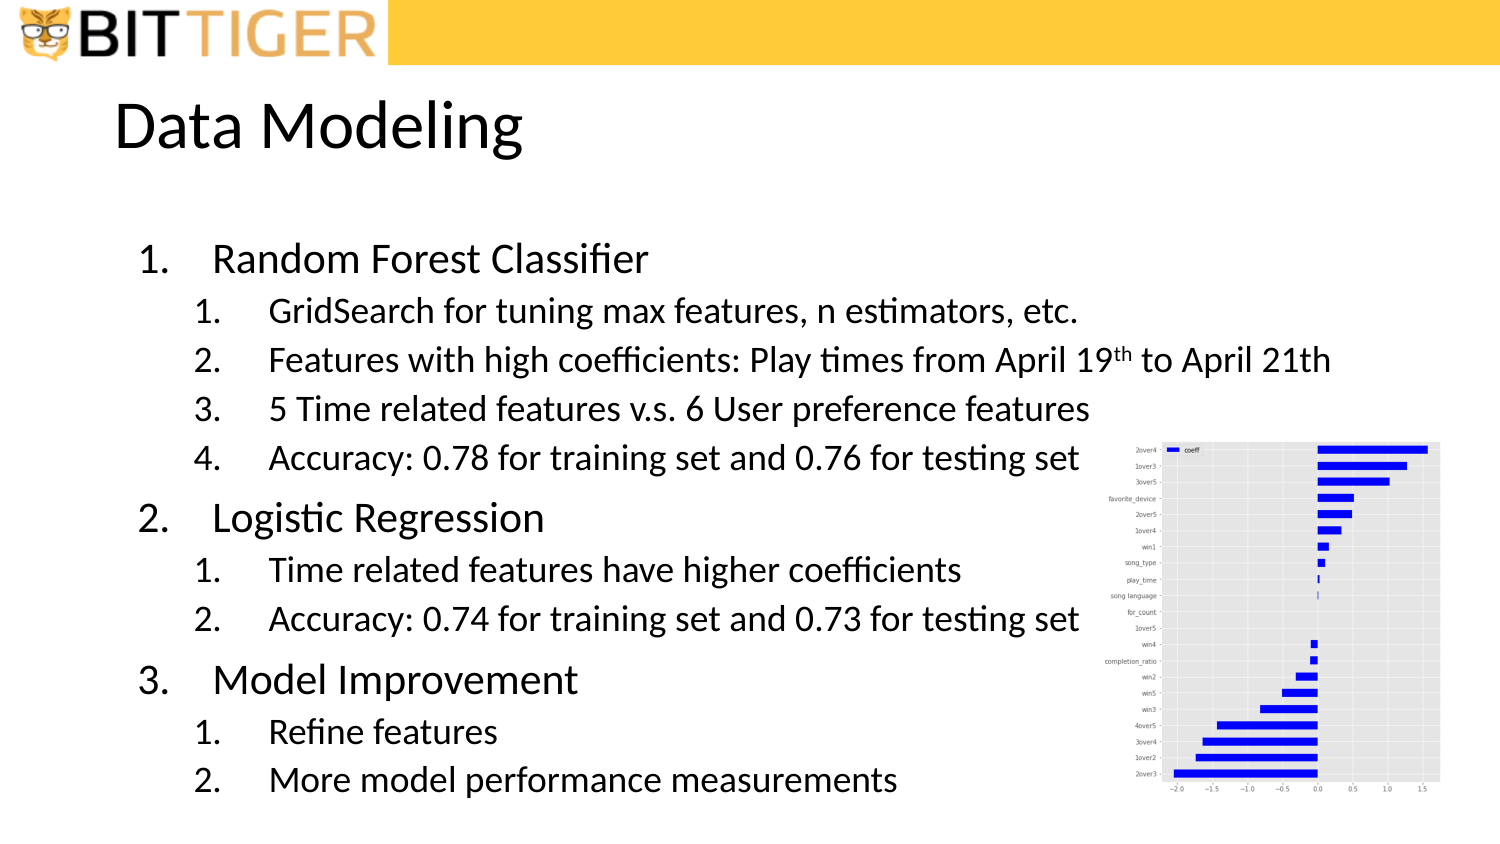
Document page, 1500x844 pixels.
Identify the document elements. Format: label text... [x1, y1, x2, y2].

picture [0, 0, 389, 67]
title Data Modeling [103, 44, 1397, 208]
list Random Forest Classifier GridSearch for tuning max features, n estimators, etc. Features with high coefficients: Play times from April 19th to April 21th 5 Time related features v.s. 6 User preference features Accuracy: 0.78 for training set and 0.76 for testing set Logistic Regression Time related features have higher coefficients Accuracy: 0.74 for training set and 0.73 for testing set Model Improvement Refine features More model performance measurements [103, 224, 1397, 760]
picture [1105, 436, 1451, 793]
